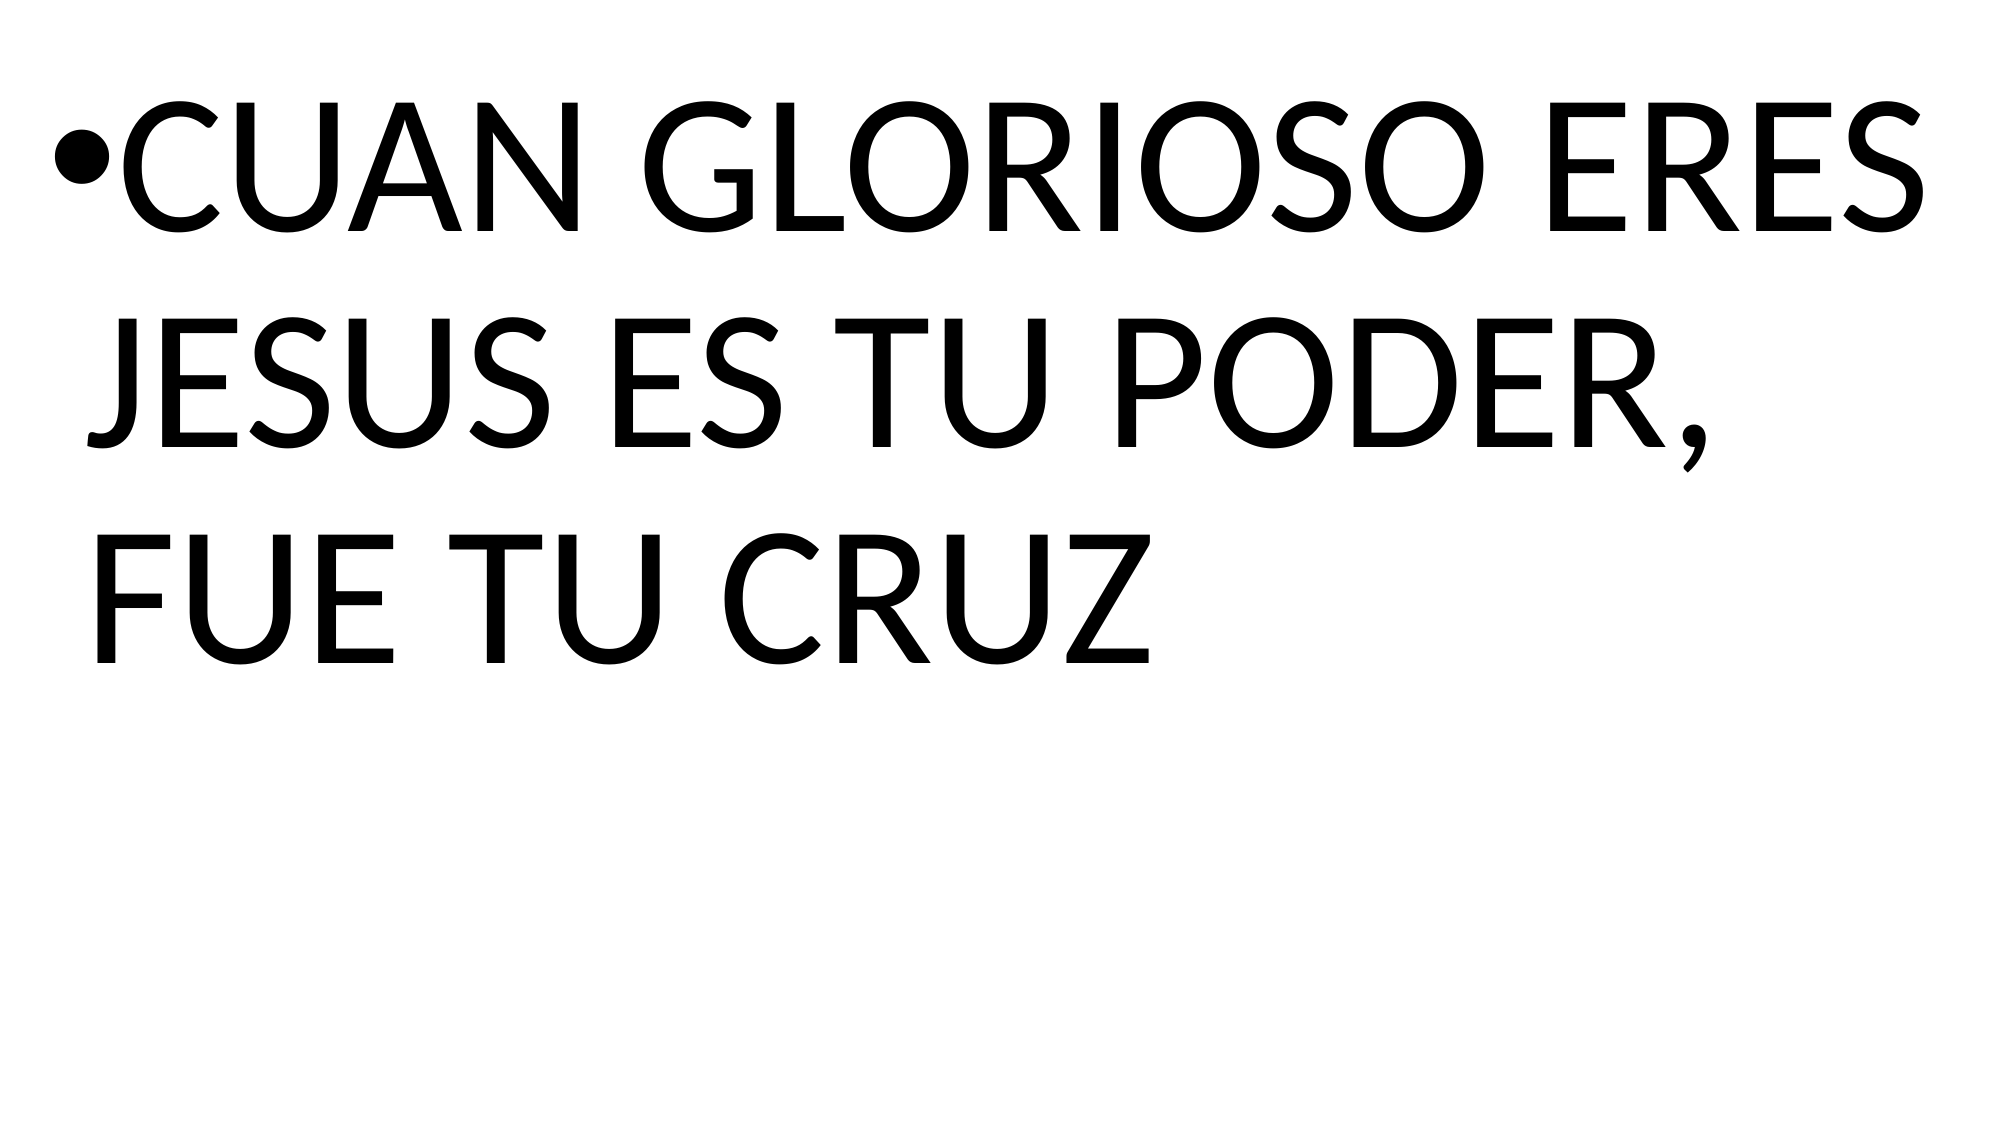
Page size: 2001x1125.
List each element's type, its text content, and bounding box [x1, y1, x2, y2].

list CUAN GLORIOSO ERES JESUS ES TU PODER, FUE TU CRUZ [32, 50, 1966, 1057]
